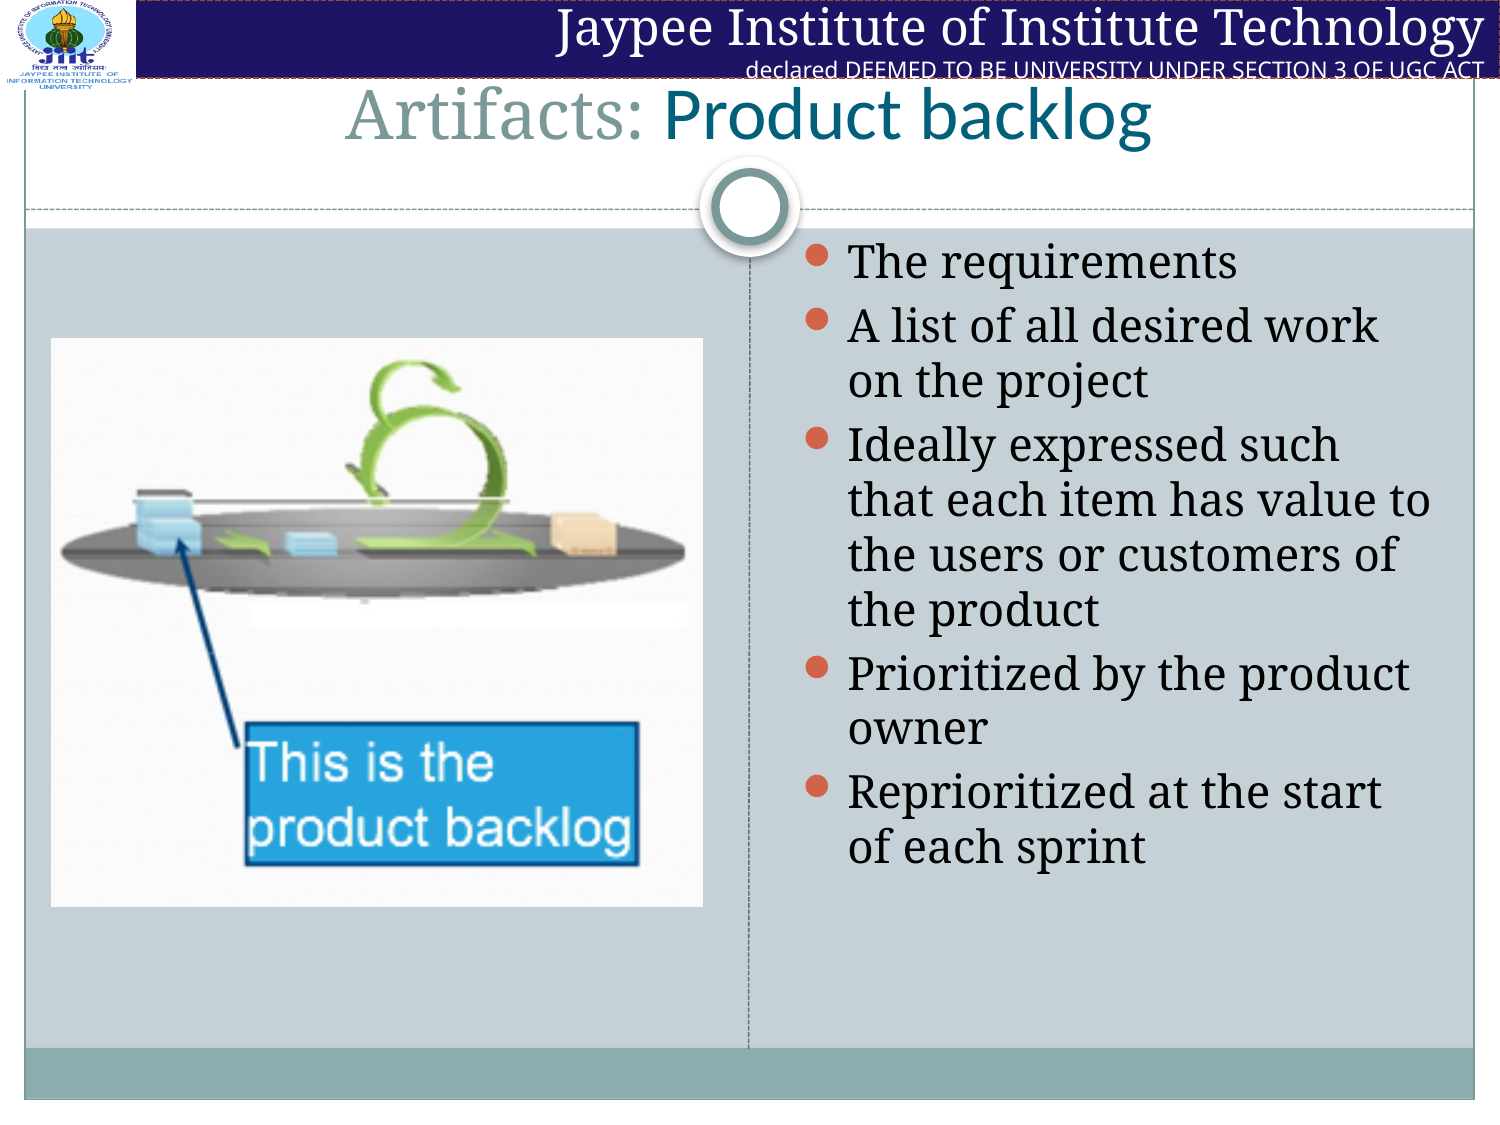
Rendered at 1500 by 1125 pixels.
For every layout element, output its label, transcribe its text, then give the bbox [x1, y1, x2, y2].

list The requirements A list of all desired work on the project Ideally expressed such that each item has value to the users or customers of the product Prioritized by the product owner Reprioritized at the start of each sprint [787, 224, 1450, 993]
title Artifacts: Product backlog [49, 37, 1450, 162]
picture [0, 0, 136, 90]
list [51, 337, 703, 908]
